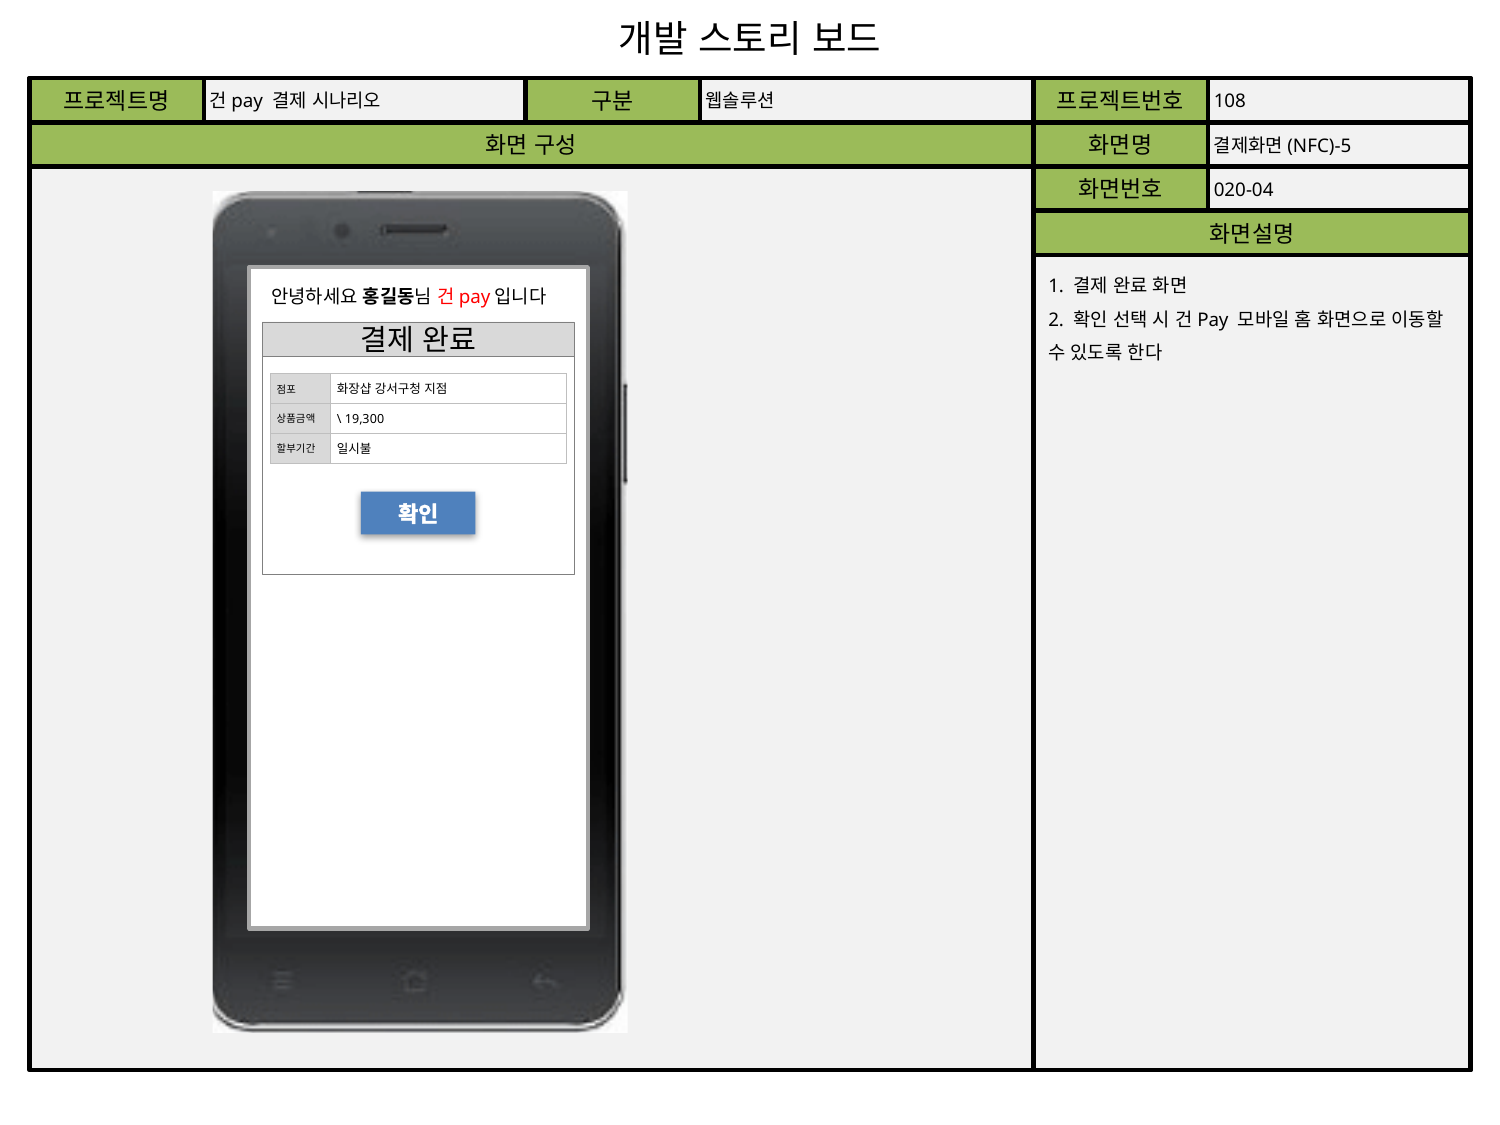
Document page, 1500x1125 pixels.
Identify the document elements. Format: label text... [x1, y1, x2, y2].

text_box 108 [1206, 76, 1473, 120]
picture [212, 190, 628, 1033]
text_box 프로젝트명 [27, 76, 202, 120]
text_box 결제화면(NFC)-5 [1206, 120, 1473, 164]
text_box 프로젝트번호 [1036, 76, 1206, 120]
text_box 화면 구성 [27, 120, 1031, 169]
text_box 건pay 결제 시나리오 [202, 76, 528, 124]
text_box 화면설명 [1031, 213, 1473, 257]
text_box 020-04 [1206, 164, 1473, 213]
text_box 1. 결제 완료 화면 2. 확인 선택 시 건Pay 모바일 홈 화면으로 이동할 수 있도록 한다 [1031, 257, 1473, 1072]
text_box 구분 [528, 76, 698, 120]
text_box 화면명 [1031, 120, 1206, 164]
text_box 개발 스토리 보드 [603, 7, 897, 67]
text_box 화면번호 [1031, 164, 1206, 213]
text_box 웹솔루션 [698, 76, 1036, 124]
